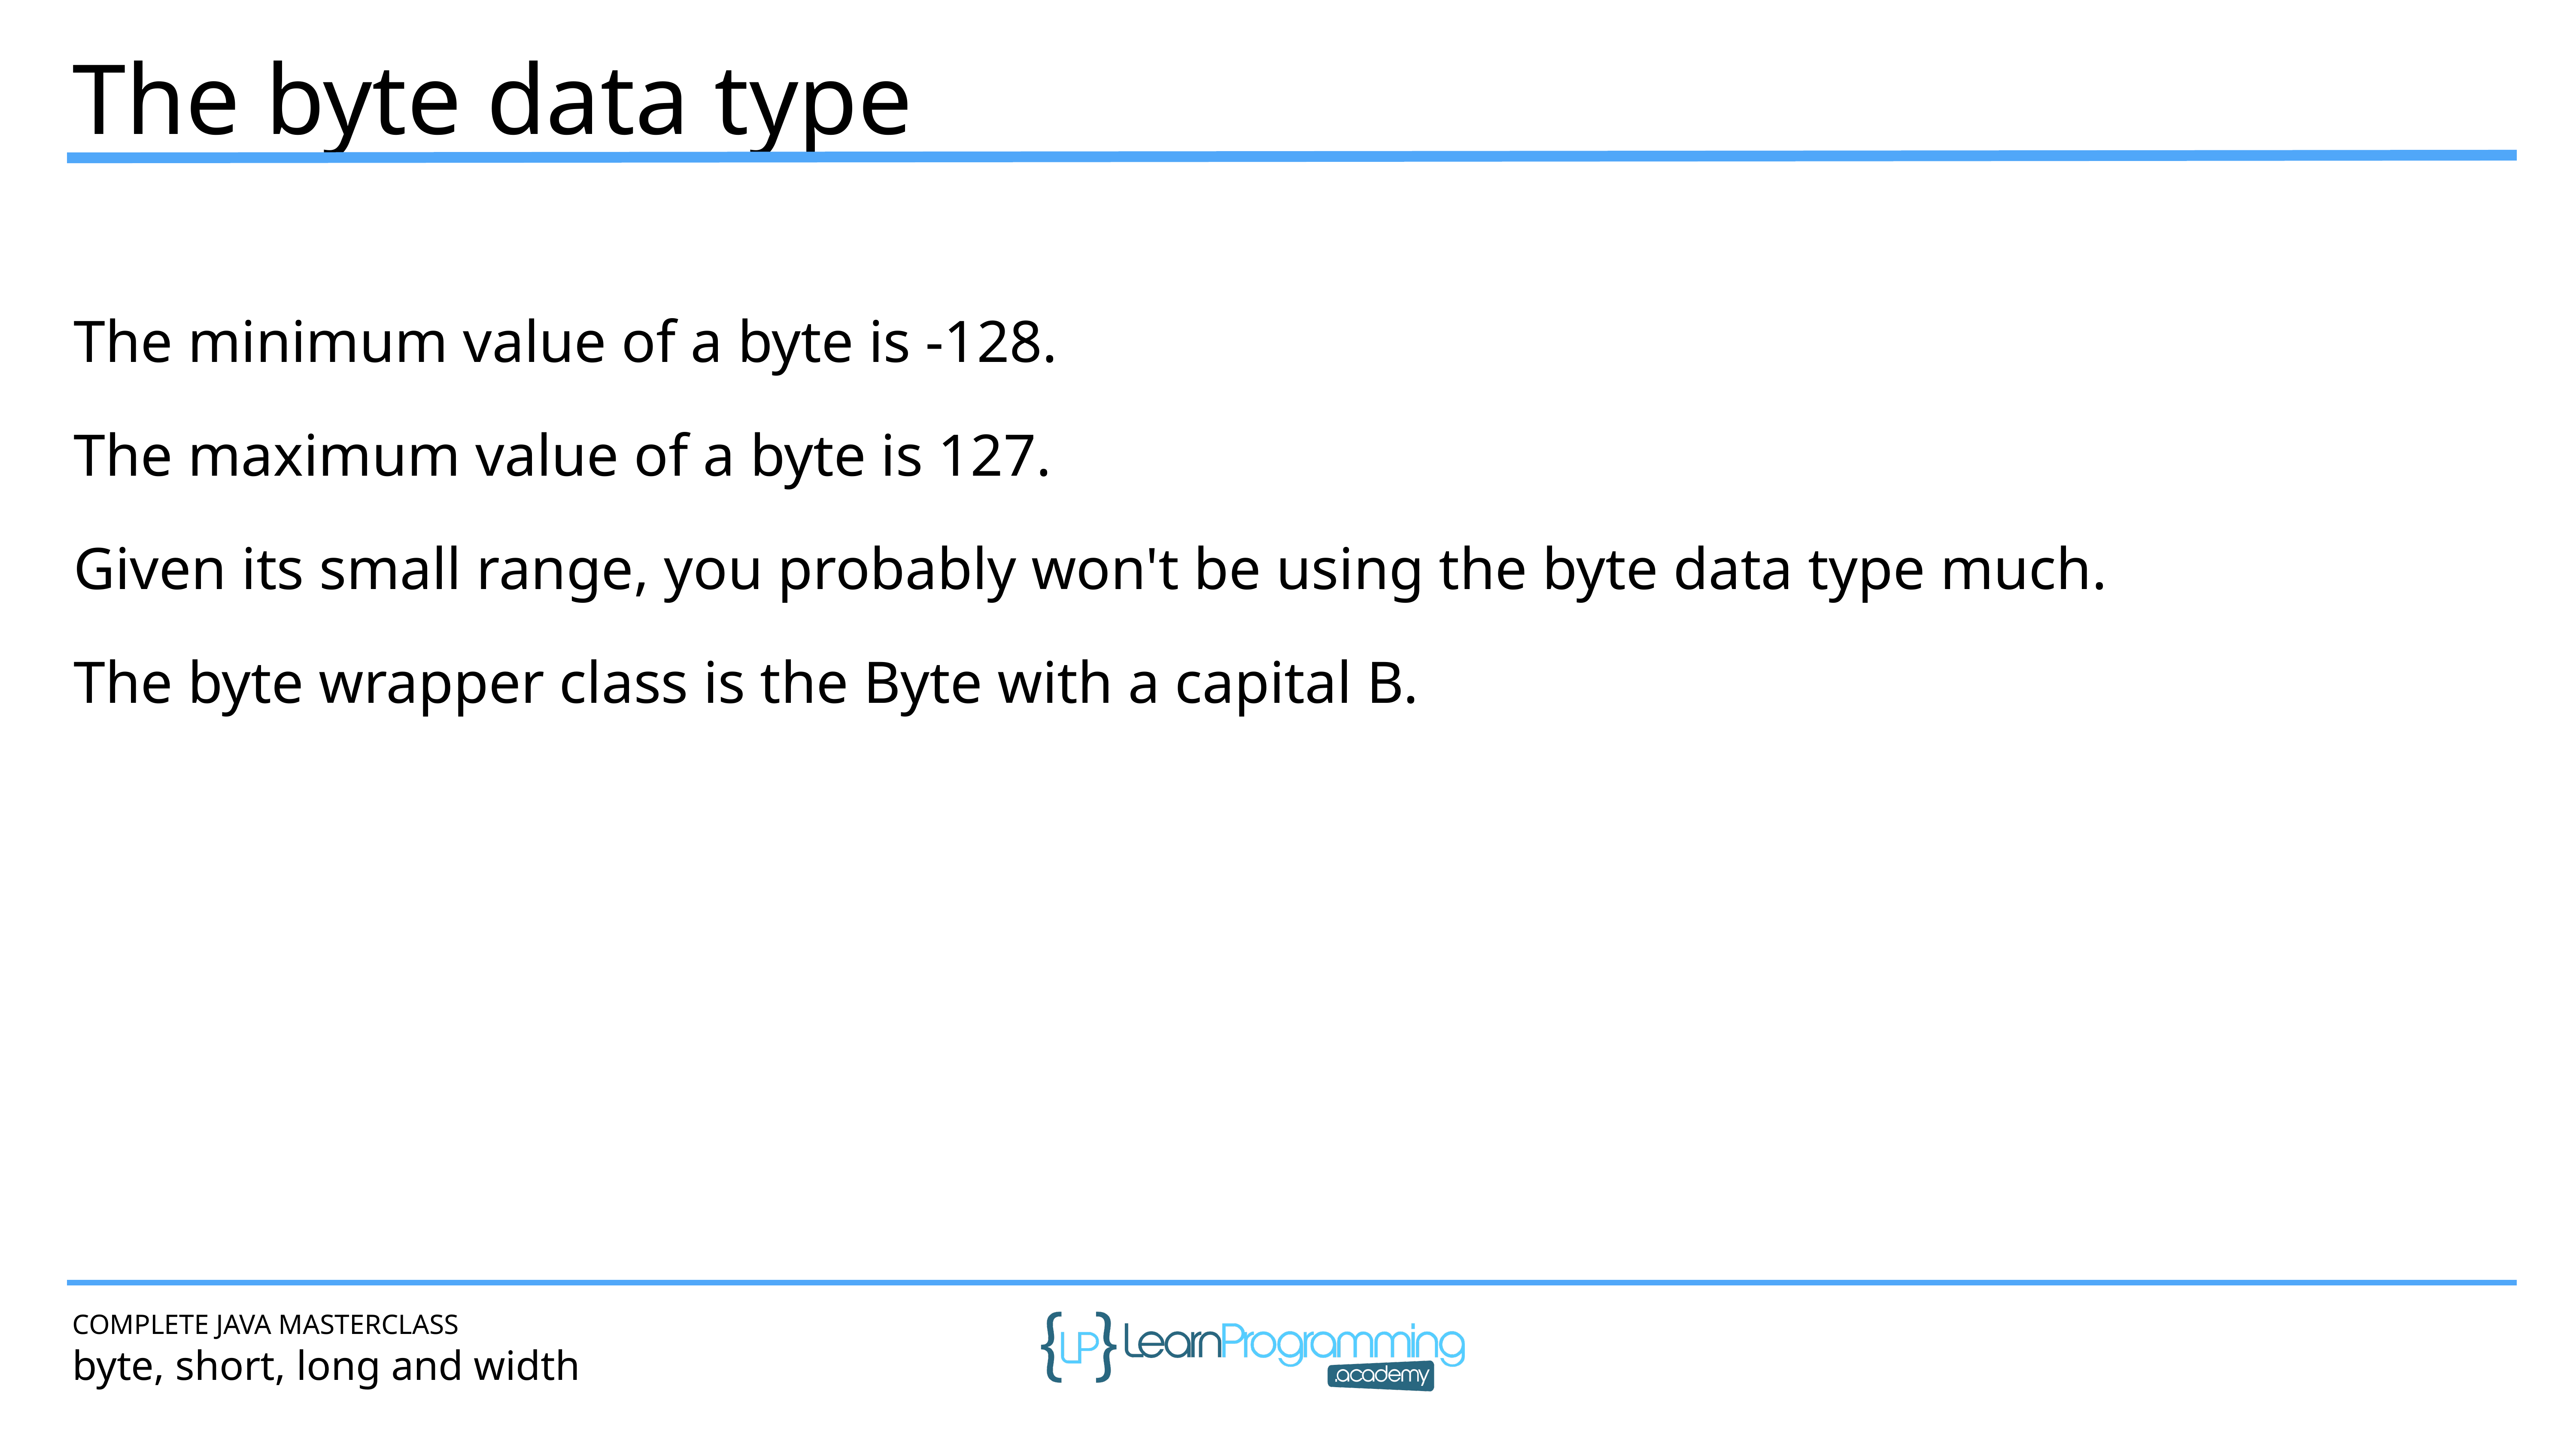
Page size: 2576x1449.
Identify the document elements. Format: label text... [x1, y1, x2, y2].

picture [1032, 1302, 1477, 1400]
text_box COMPLETE JAVA MASTERCLASS byte, short, long and width [67, 1302, 1030, 1394]
text_box The byte data type [67, 32, 921, 152]
text_box The minimum value of a byte is -128. The maximum value of a byte is 127. Given its small range, you probably won't be using the byte data type much. The byte wrapper class is the Byte with a capital B. [67, 301, 2517, 1139]
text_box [67, 155, 2517, 158]
